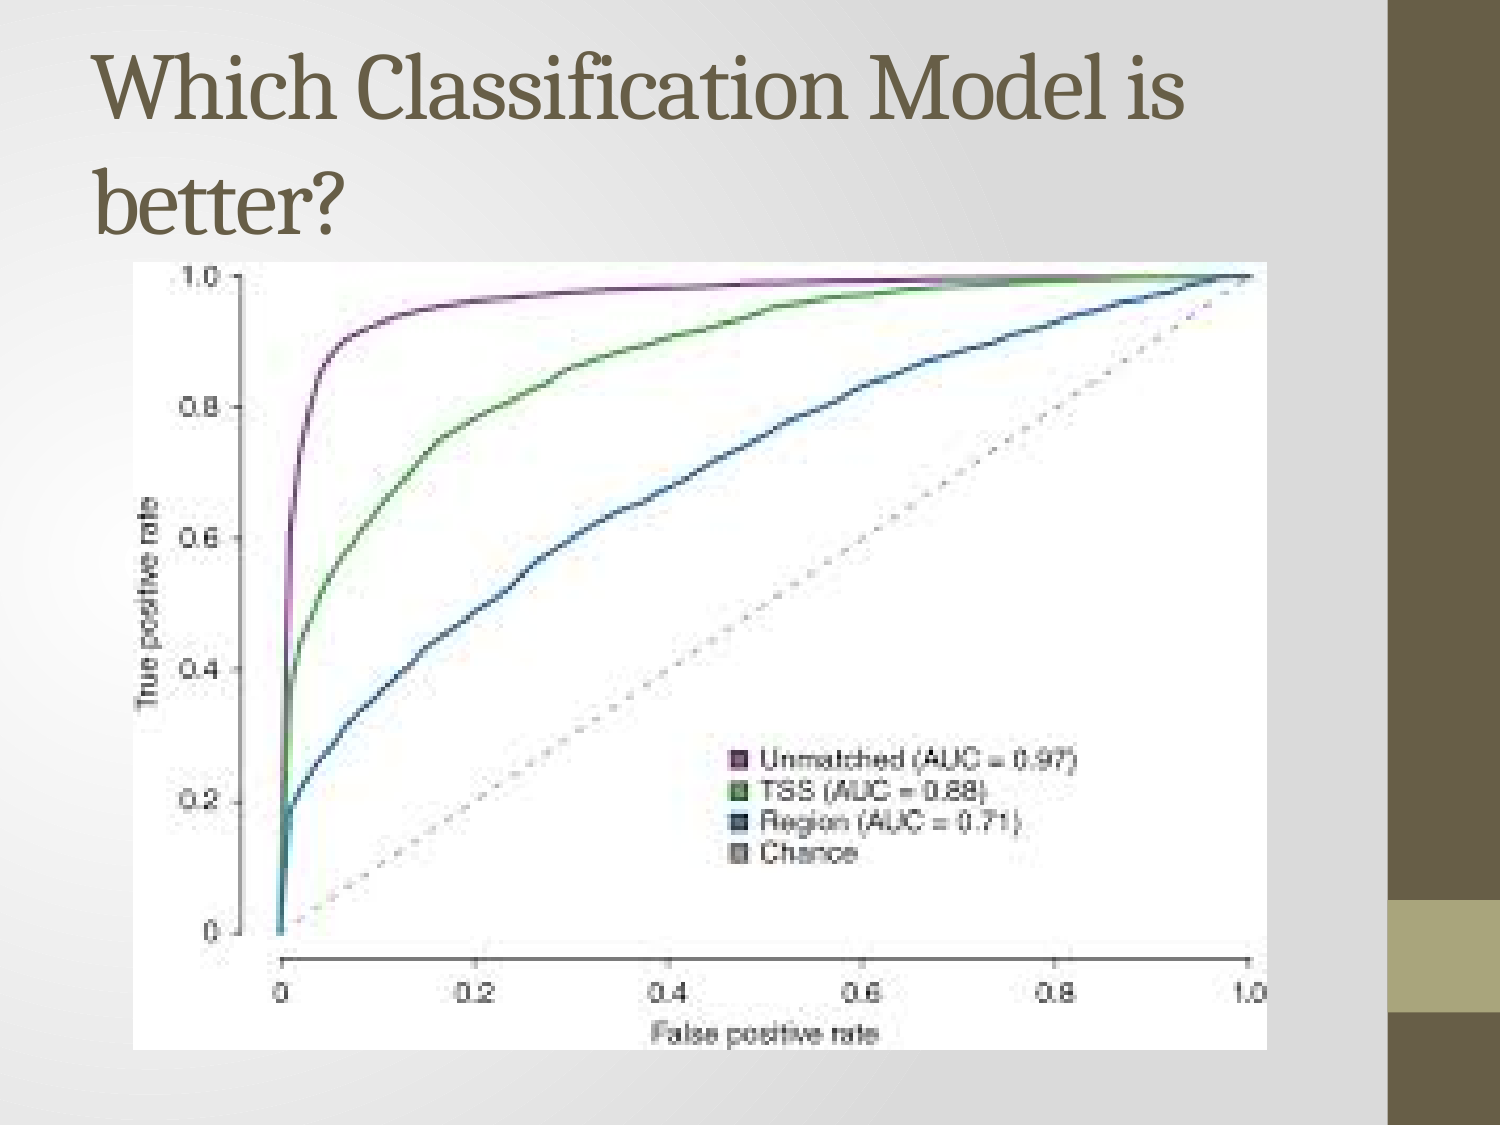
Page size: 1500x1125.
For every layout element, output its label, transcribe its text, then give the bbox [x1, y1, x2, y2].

title Which Classification Model is better? [75, 45, 1325, 233]
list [74, 261, 1326, 1051]
